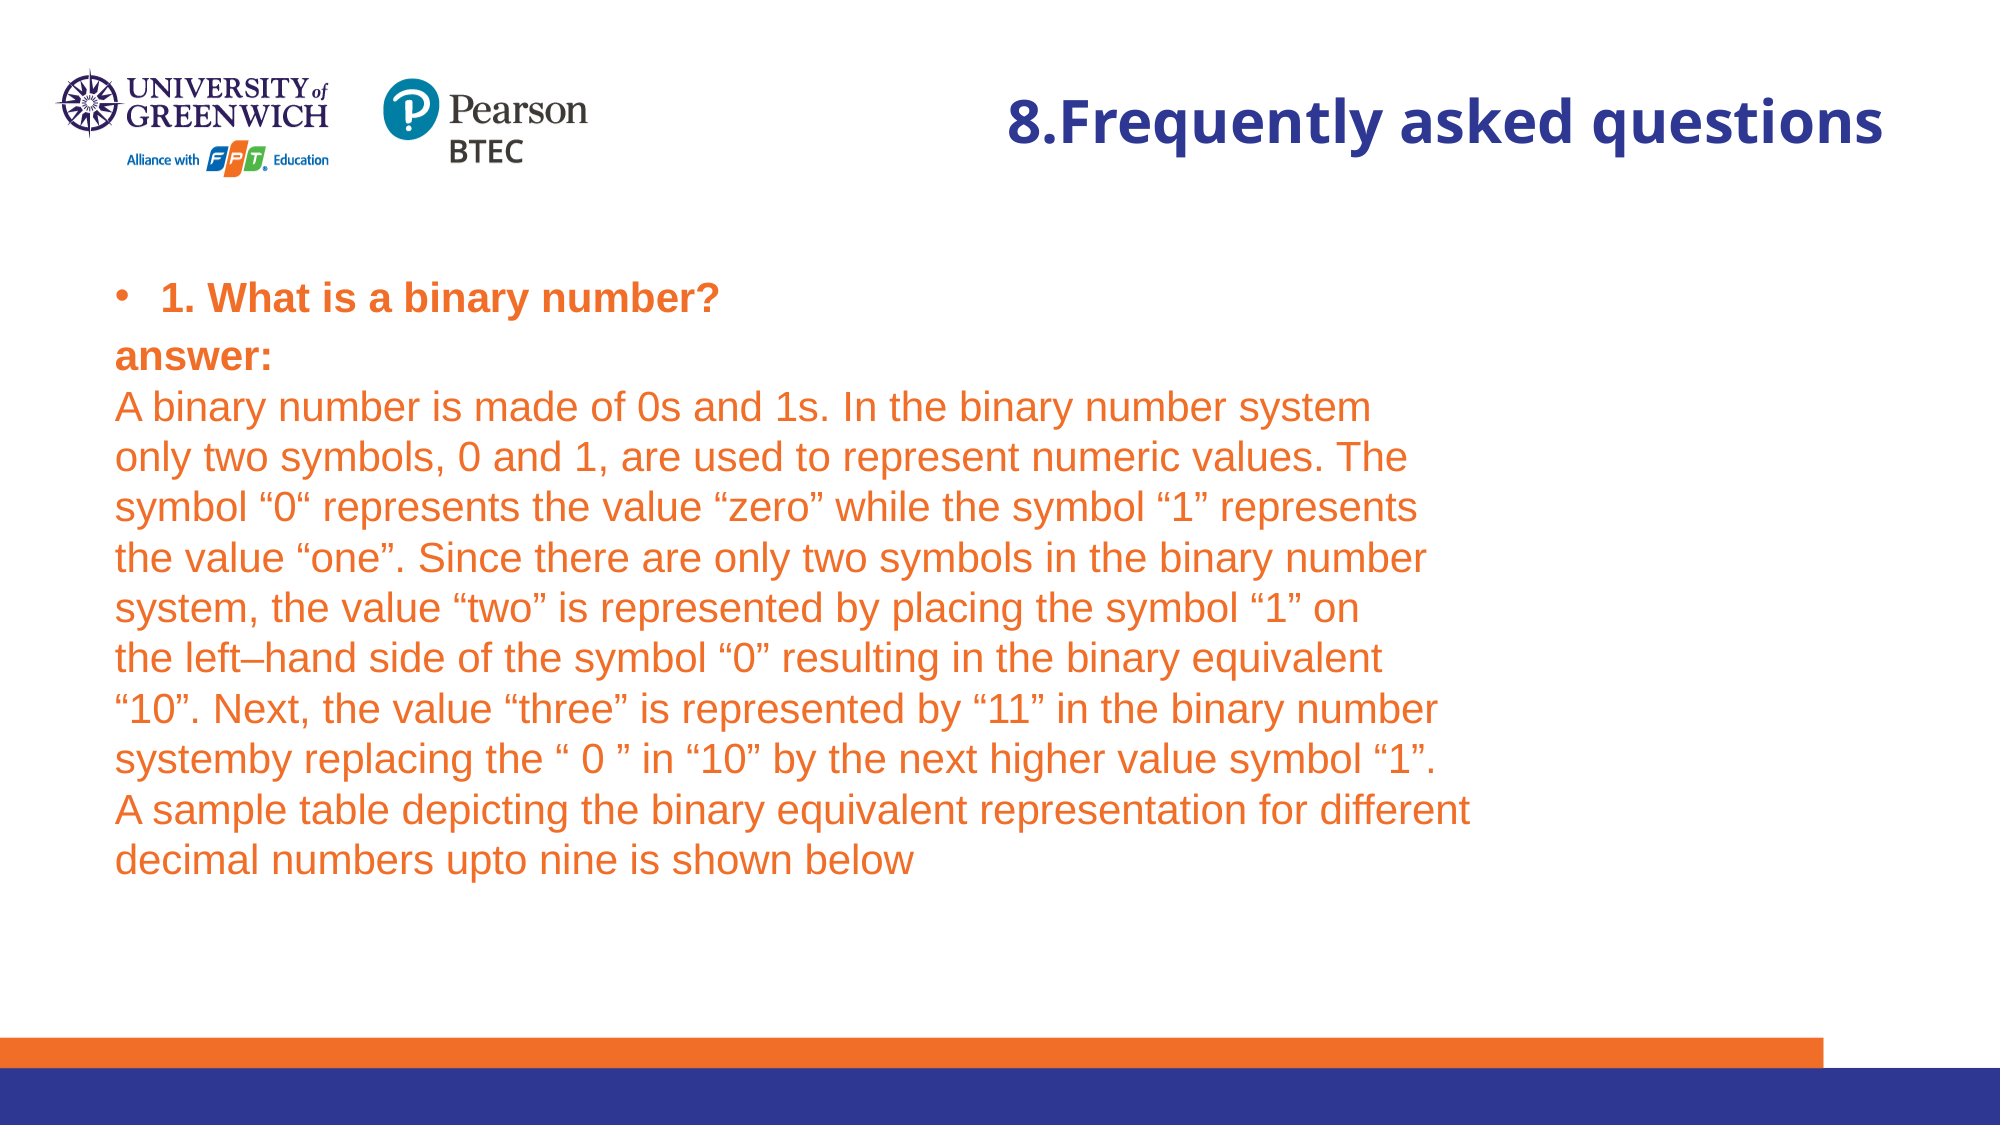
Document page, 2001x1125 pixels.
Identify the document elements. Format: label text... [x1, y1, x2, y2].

picture [0, 0, 2000, 1125]
list 1. What is a binary number? answer: A binary number is made of 0s and 1s. In the binary number system only two symbols, 0 and 1, are used to represent numeric values. The symbol “0“ represents the value “zero” while the symbol “1” represents the value “one”. Since there are only two symbols in the binary number system, the value “two” is represented by placing the symbol “1” on the left–hand side of the symbol “0” resulting in the binary equivalent “10”. Next, the value “three” is represented by “11” in the binary number systemby replacing the “ 0 ” in “10” by the next higher value symbol “1”. A sample table depicting the binary equivalent representation for different decimal numbers upto nine is shown below [99, 262, 1900, 1005]
title 8.Frequently asked questions [894, 76, 1900, 209]
